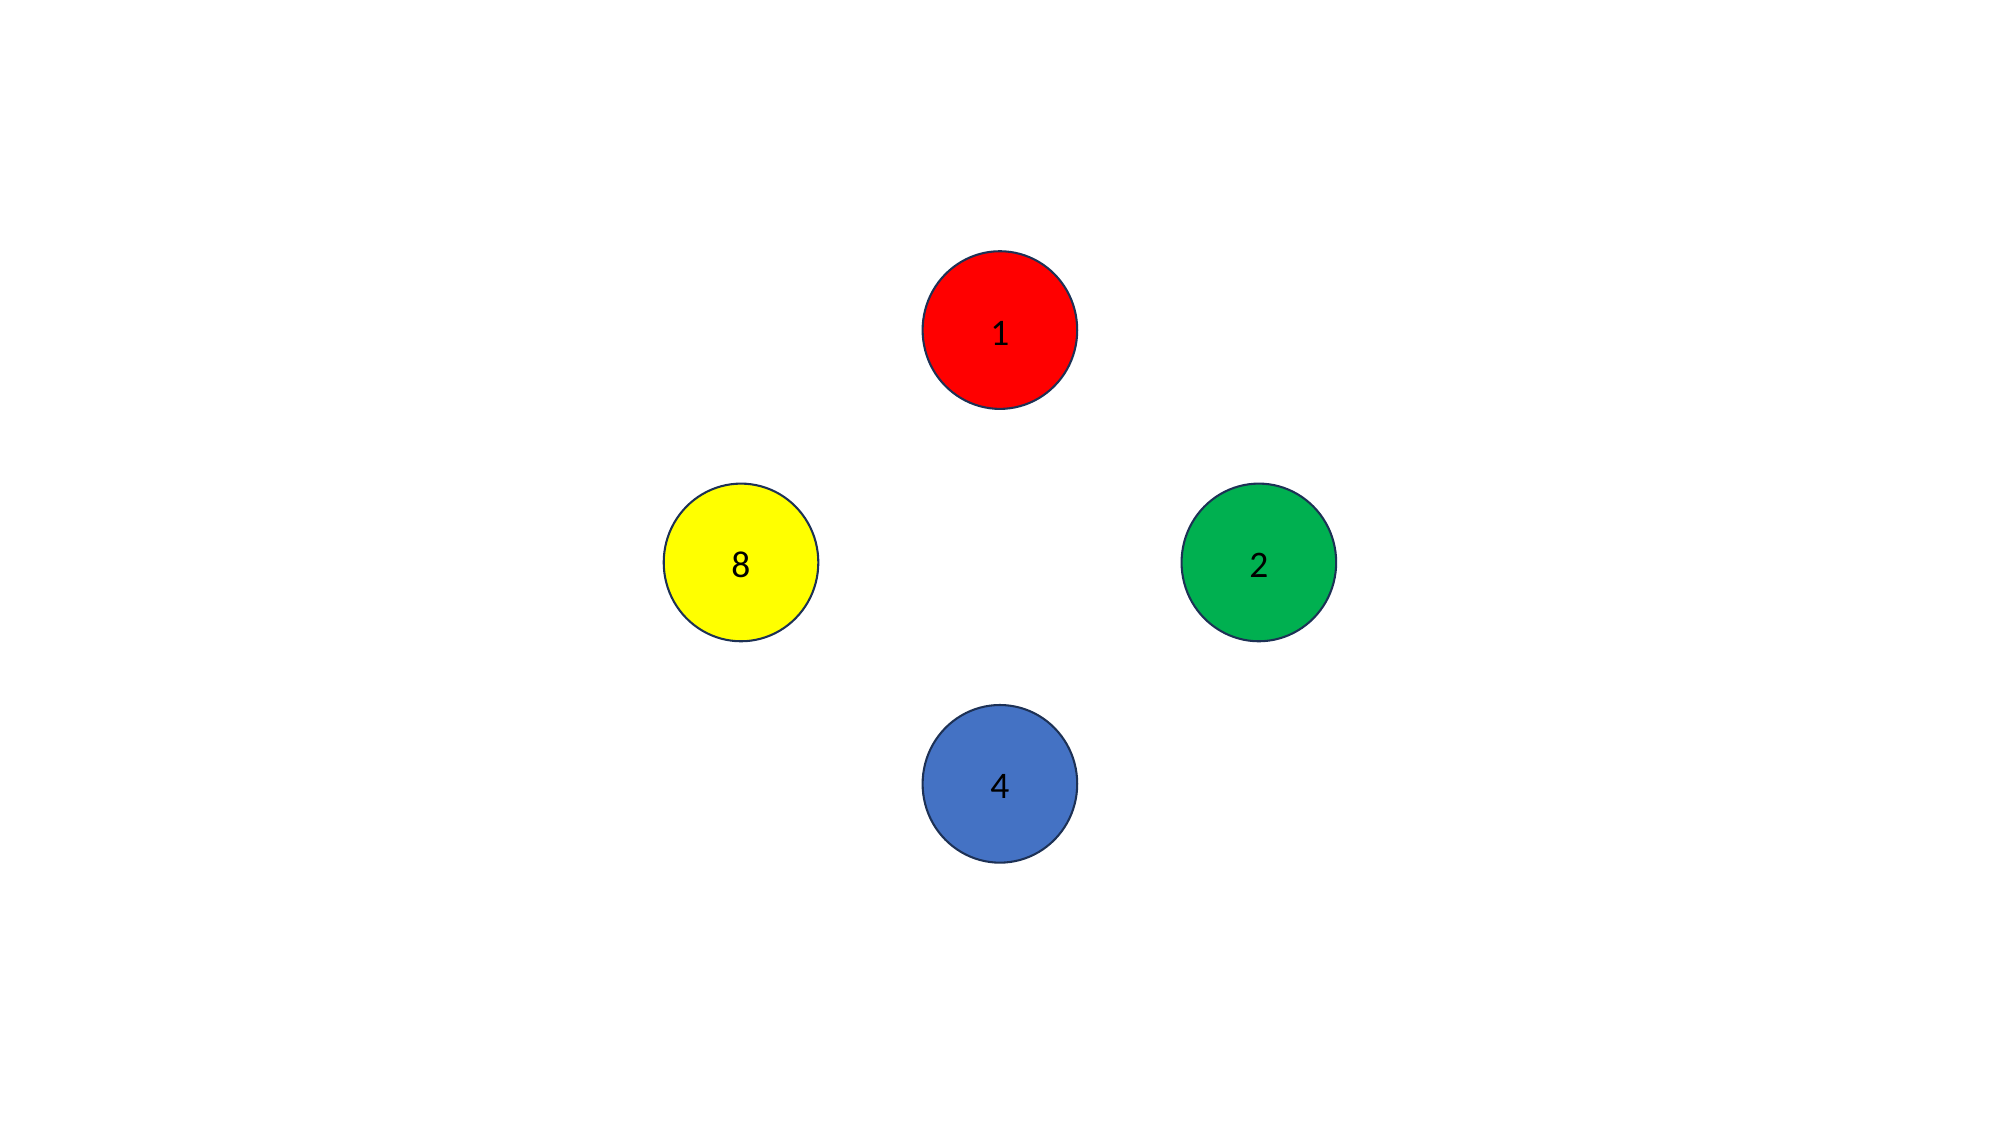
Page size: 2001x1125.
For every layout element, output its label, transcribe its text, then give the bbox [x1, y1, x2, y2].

text_box 4 [921, 703, 1079, 864]
text_box 2 [1180, 482, 1338, 643]
text_box 8 [662, 482, 820, 643]
text_box 1 [921, 250, 1079, 410]
